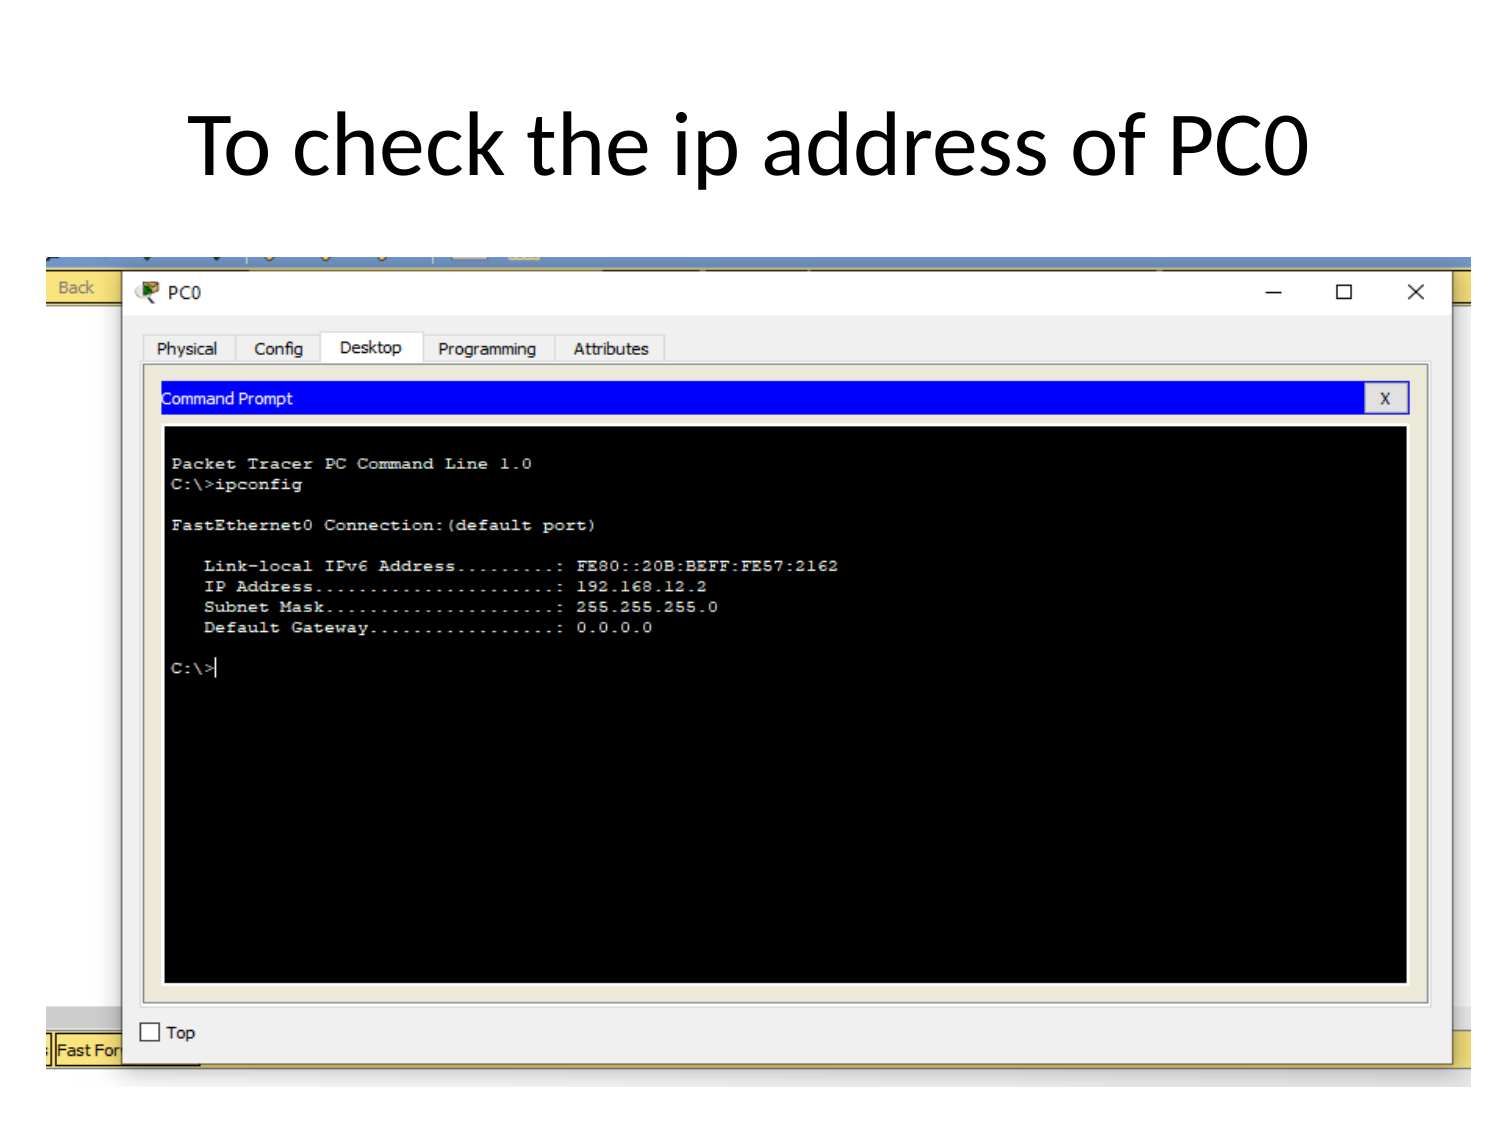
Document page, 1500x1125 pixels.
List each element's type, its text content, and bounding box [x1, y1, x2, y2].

picture [46, 257, 1471, 1087]
title To check the ip address of PC0 [75, 45, 1425, 233]
